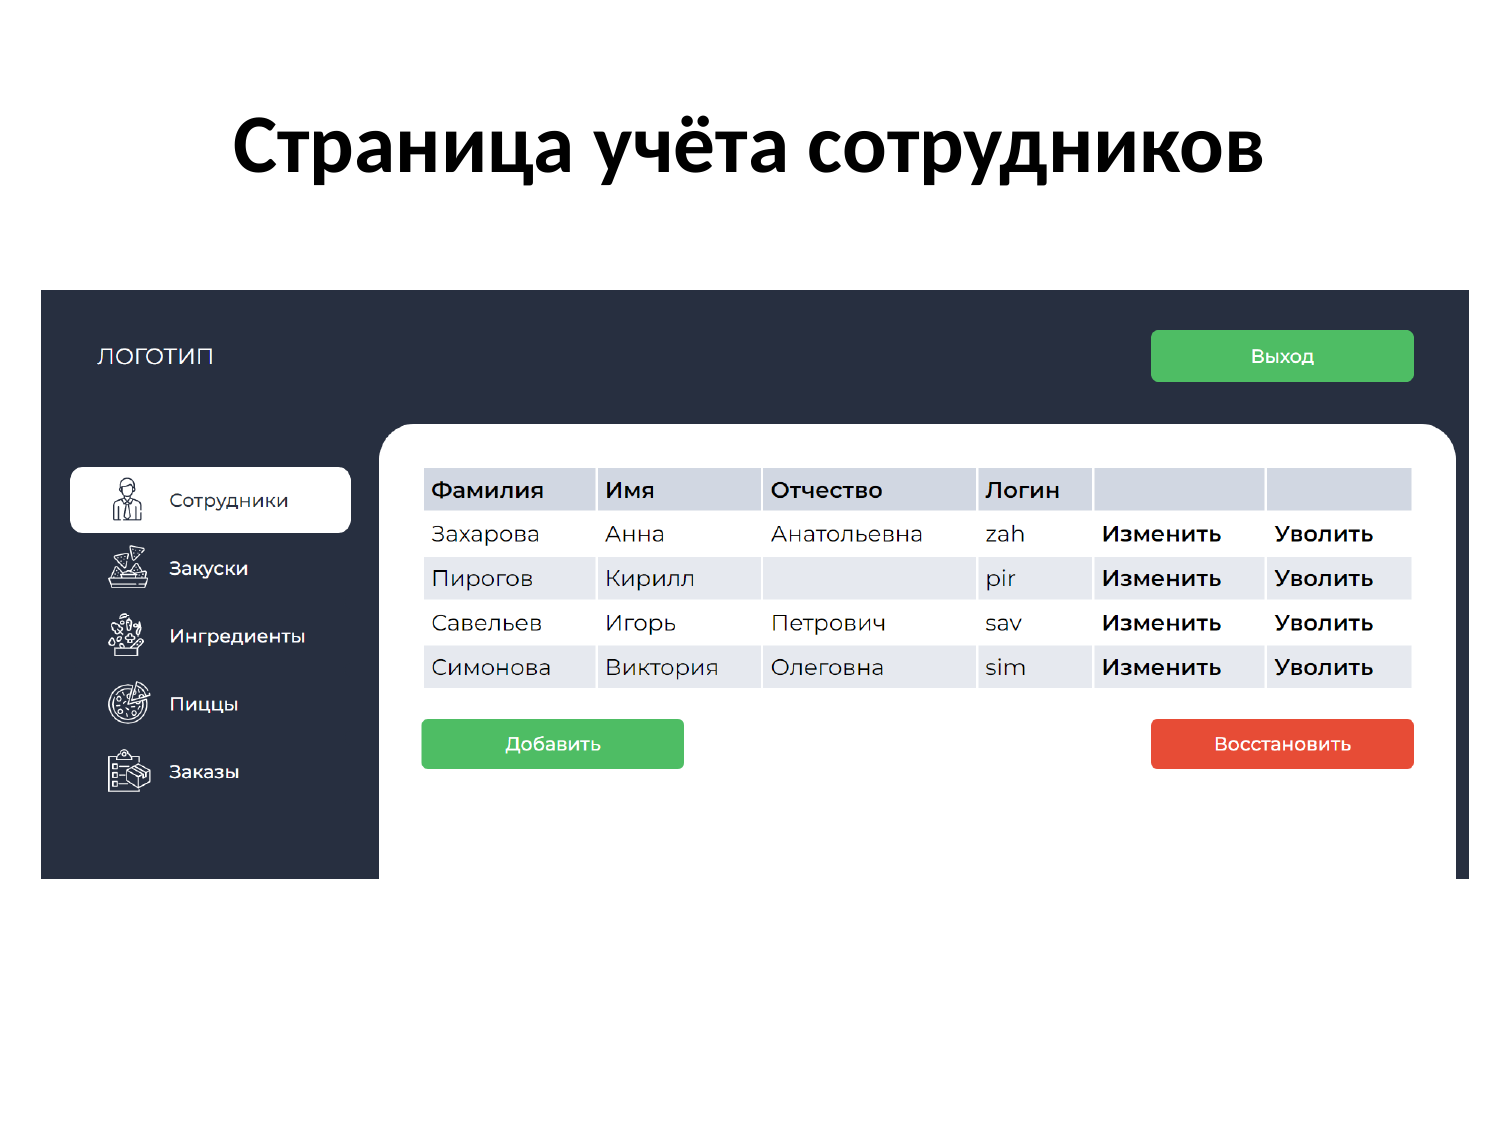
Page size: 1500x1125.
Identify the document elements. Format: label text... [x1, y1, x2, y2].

title Страница учёта сотрудников [75, 45, 1425, 233]
picture [40, 290, 1470, 879]
